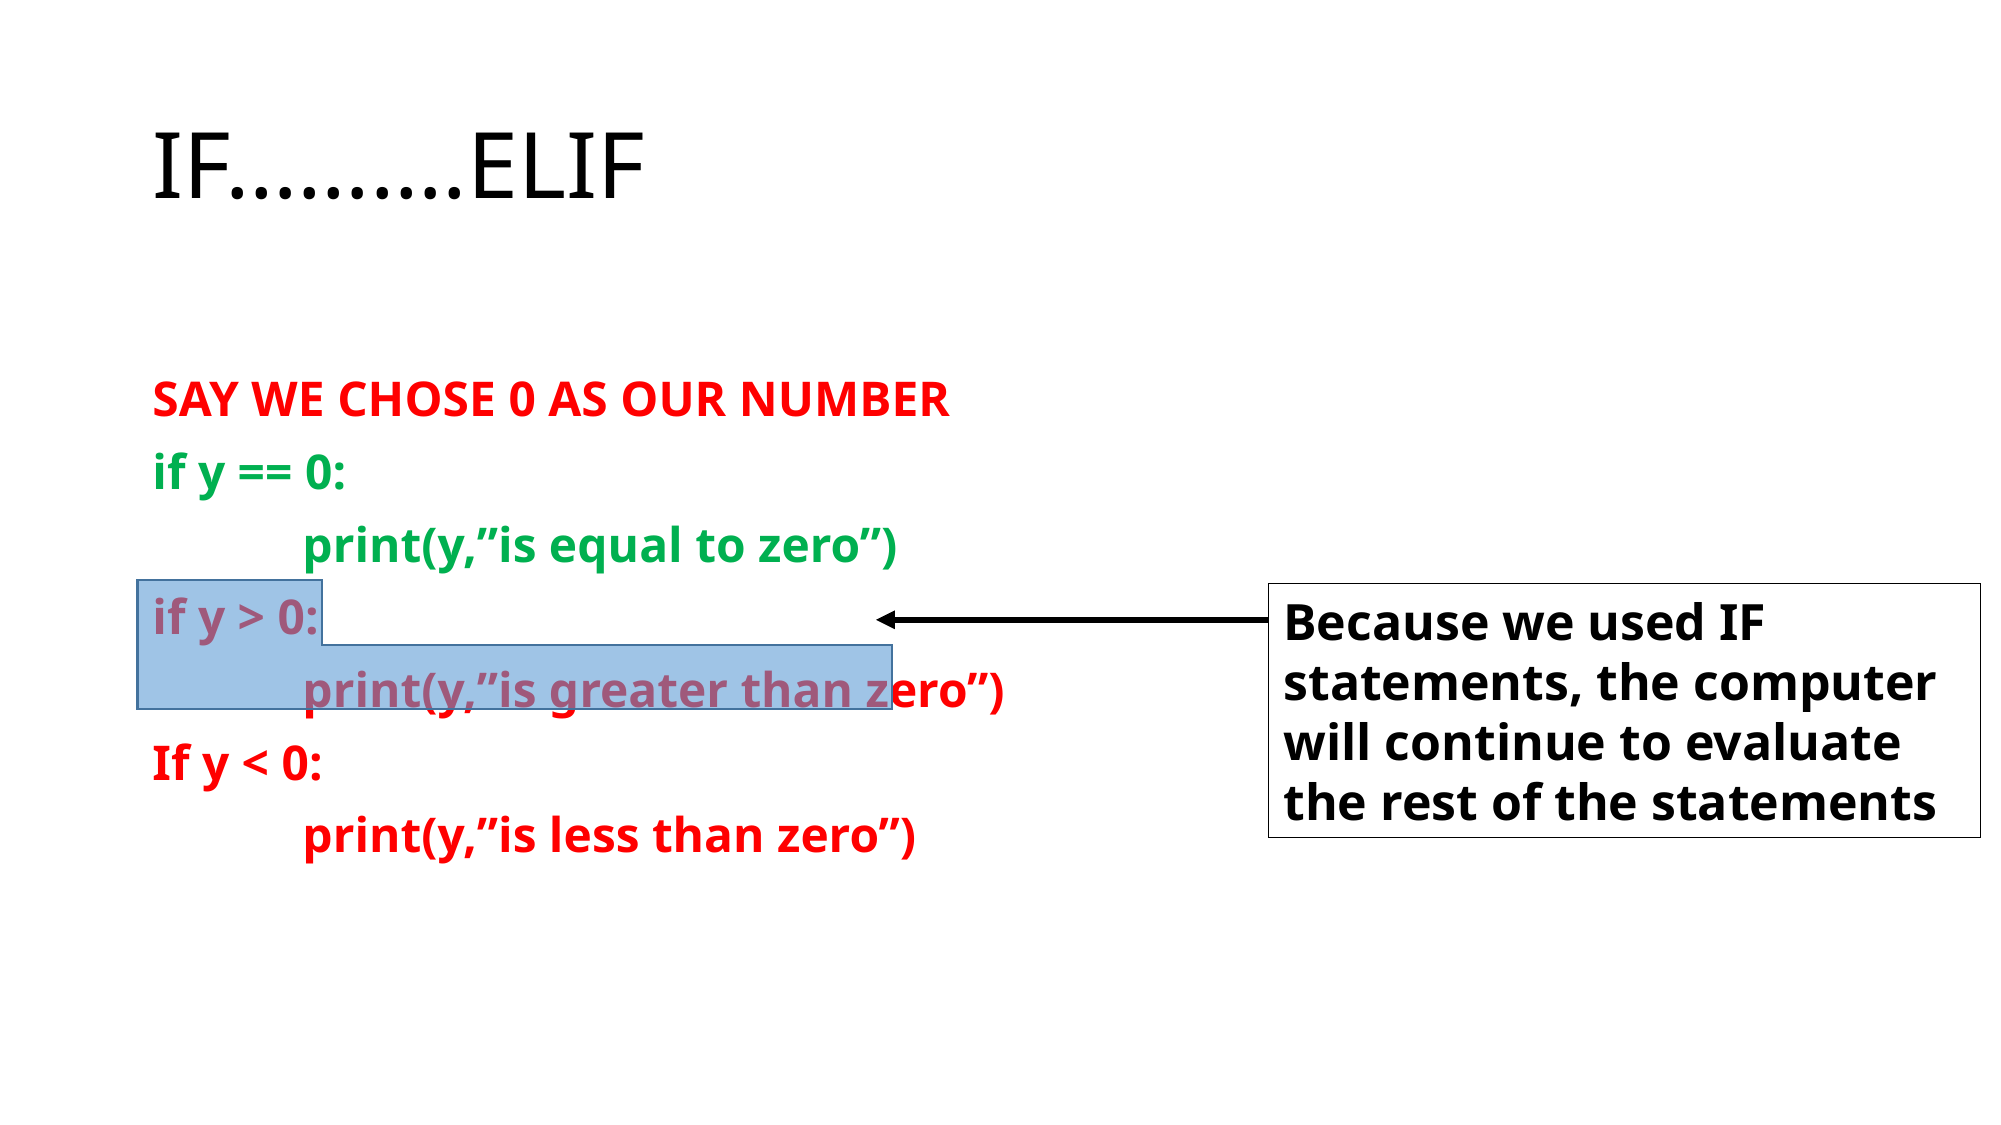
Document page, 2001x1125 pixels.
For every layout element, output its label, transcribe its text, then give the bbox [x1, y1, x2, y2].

text_box [136, 579, 893, 710]
title IF……….ELIF [137, 59, 1863, 277]
text_box Because we used IF statements, the computer will continue to evaluate the rest of the statements [1268, 583, 1981, 838]
list SAY WE CHOSE 0 AS OUR NUMBER if y == 0: print(y,”is equal to zero”) if y > 0: print(y,”is greater than zero”) If y < 0: print(y,”is less than zero”) [137, 277, 1863, 992]
